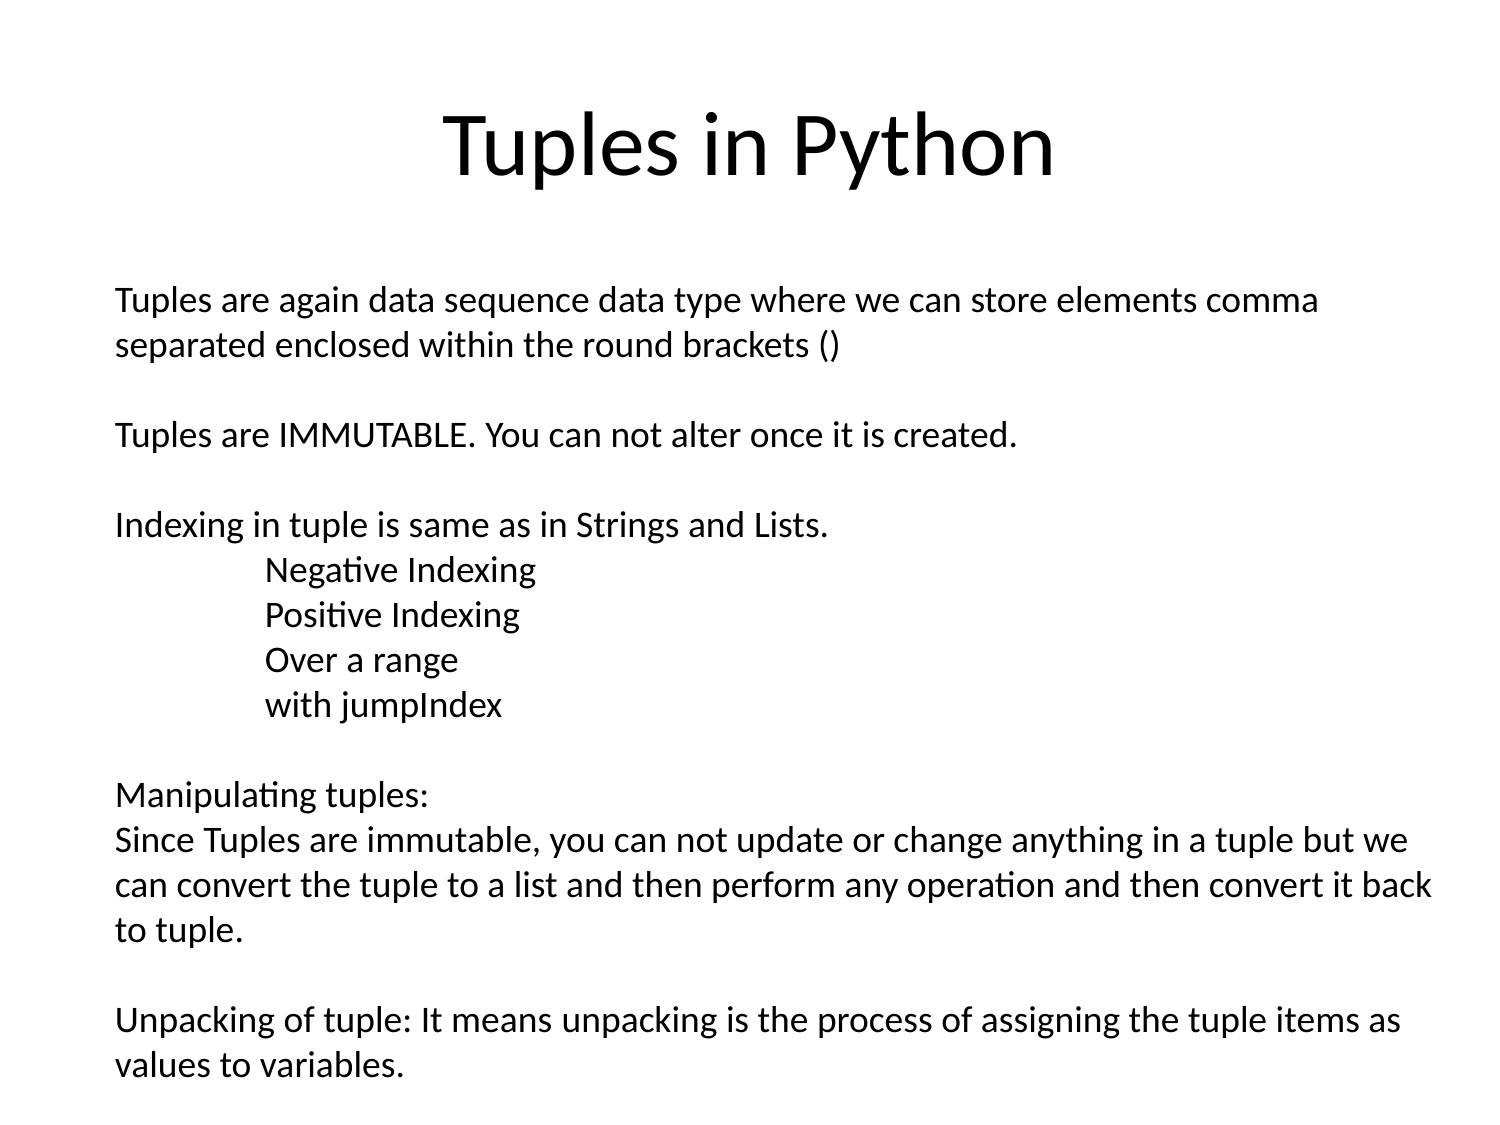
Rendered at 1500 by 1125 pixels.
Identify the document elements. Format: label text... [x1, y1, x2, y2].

title Tuples in Python [75, 45, 1425, 233]
text_box Tuples are again data sequence data type where we can store elements comma separated enclosed within the round brackets () Tuples are IMMUTABLE. You can not alter once it is created. Indexing in tuple is same as in Strings and Lists. Negative Indexing Positive Indexing Over a range with jumpIndex Manipulating tuples: Since Tuples are immutable, you can not update or change anything in a tuple but we can convert the tuple to a list and then perform any operation and then convert it back to tuple. Unpacking of tuple: It means unpacking is the process of assigning the tuple items as values to variables. [100, 267, 1459, 1092]
